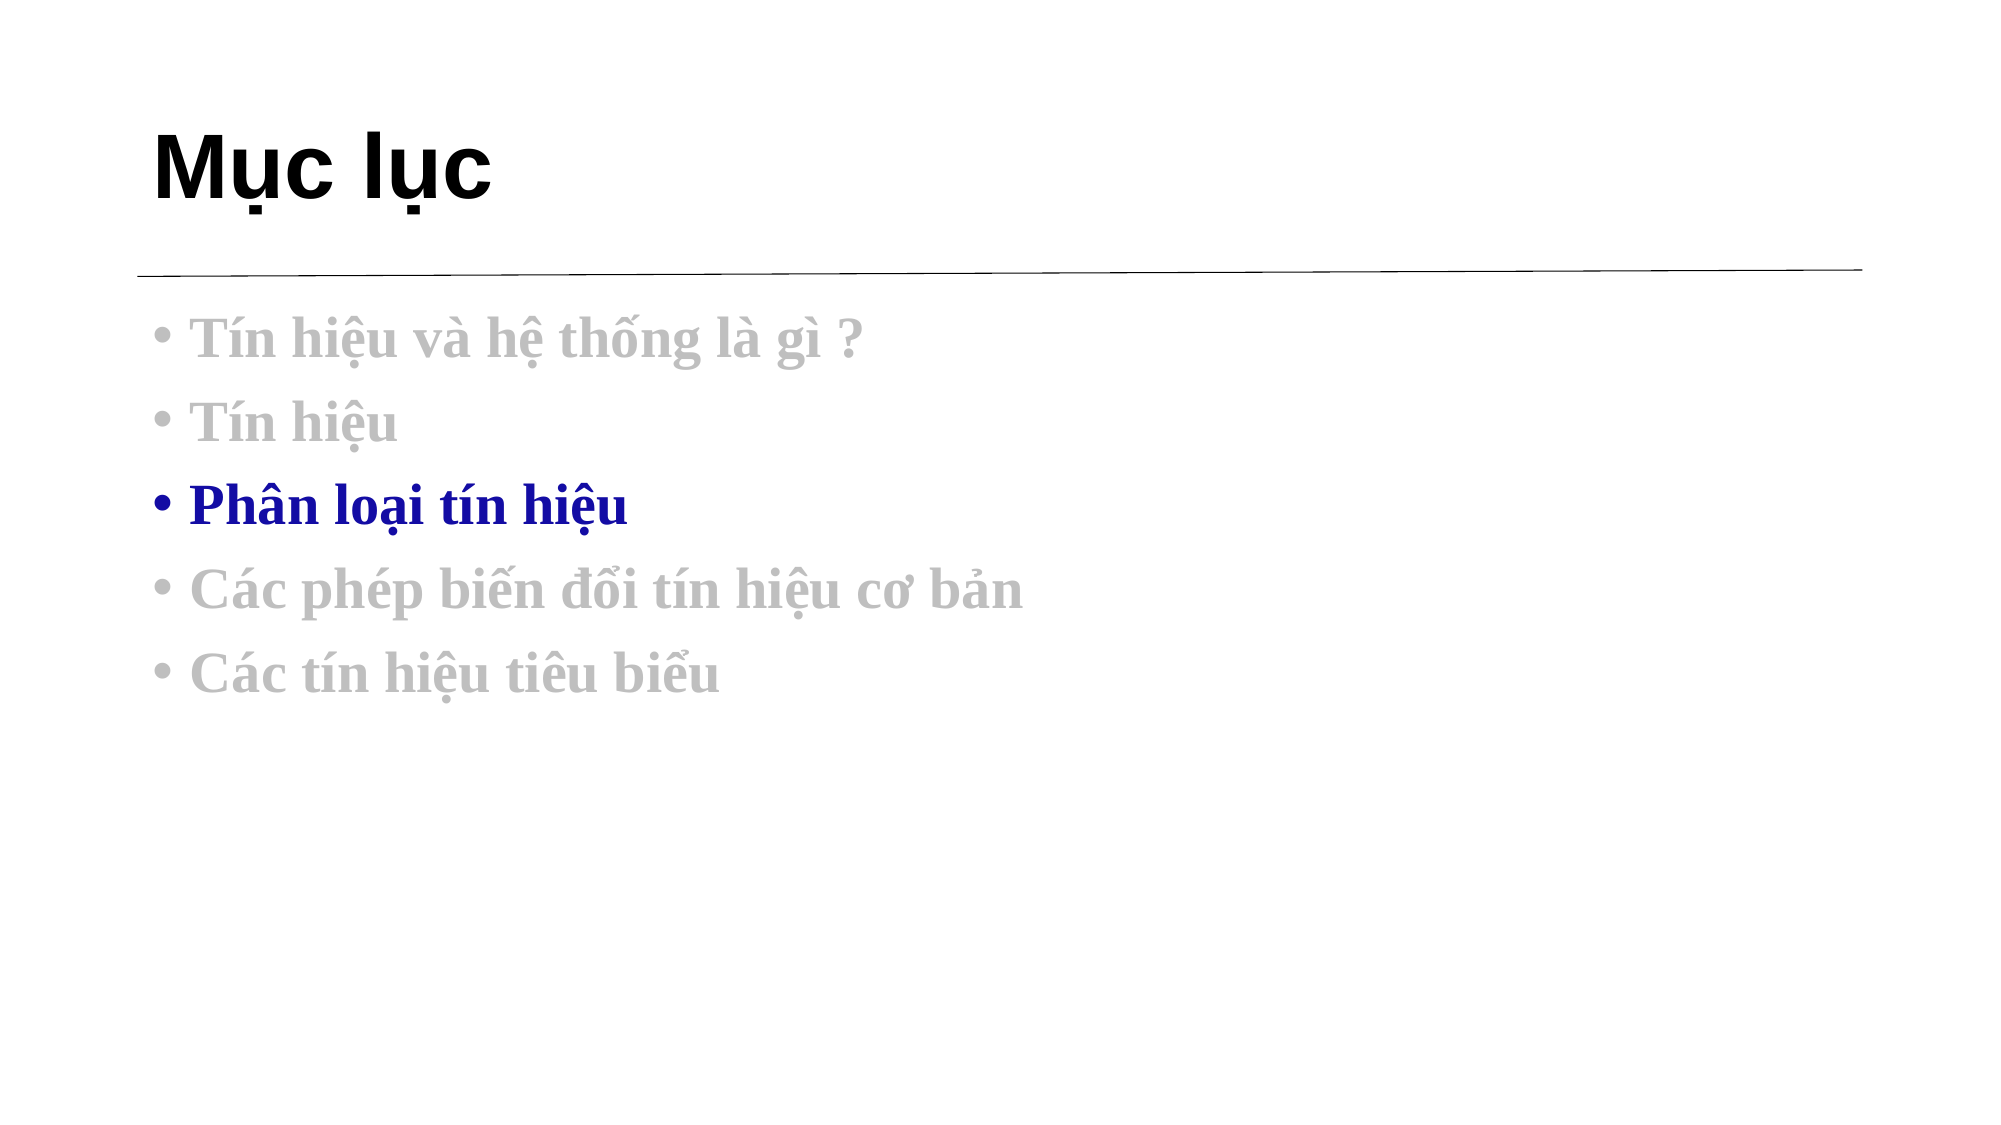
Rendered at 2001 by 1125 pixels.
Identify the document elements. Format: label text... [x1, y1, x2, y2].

title Mục lục [137, 59, 1863, 269]
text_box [137, 269, 1863, 277]
list Tín hiệu và hệ thống là gì ? Tín hiệu Phân loại tín hiệu Các phép biến đổi tín hiệu cơ bản Các tín hiệu tiêu biểu [137, 299, 1863, 1014]
